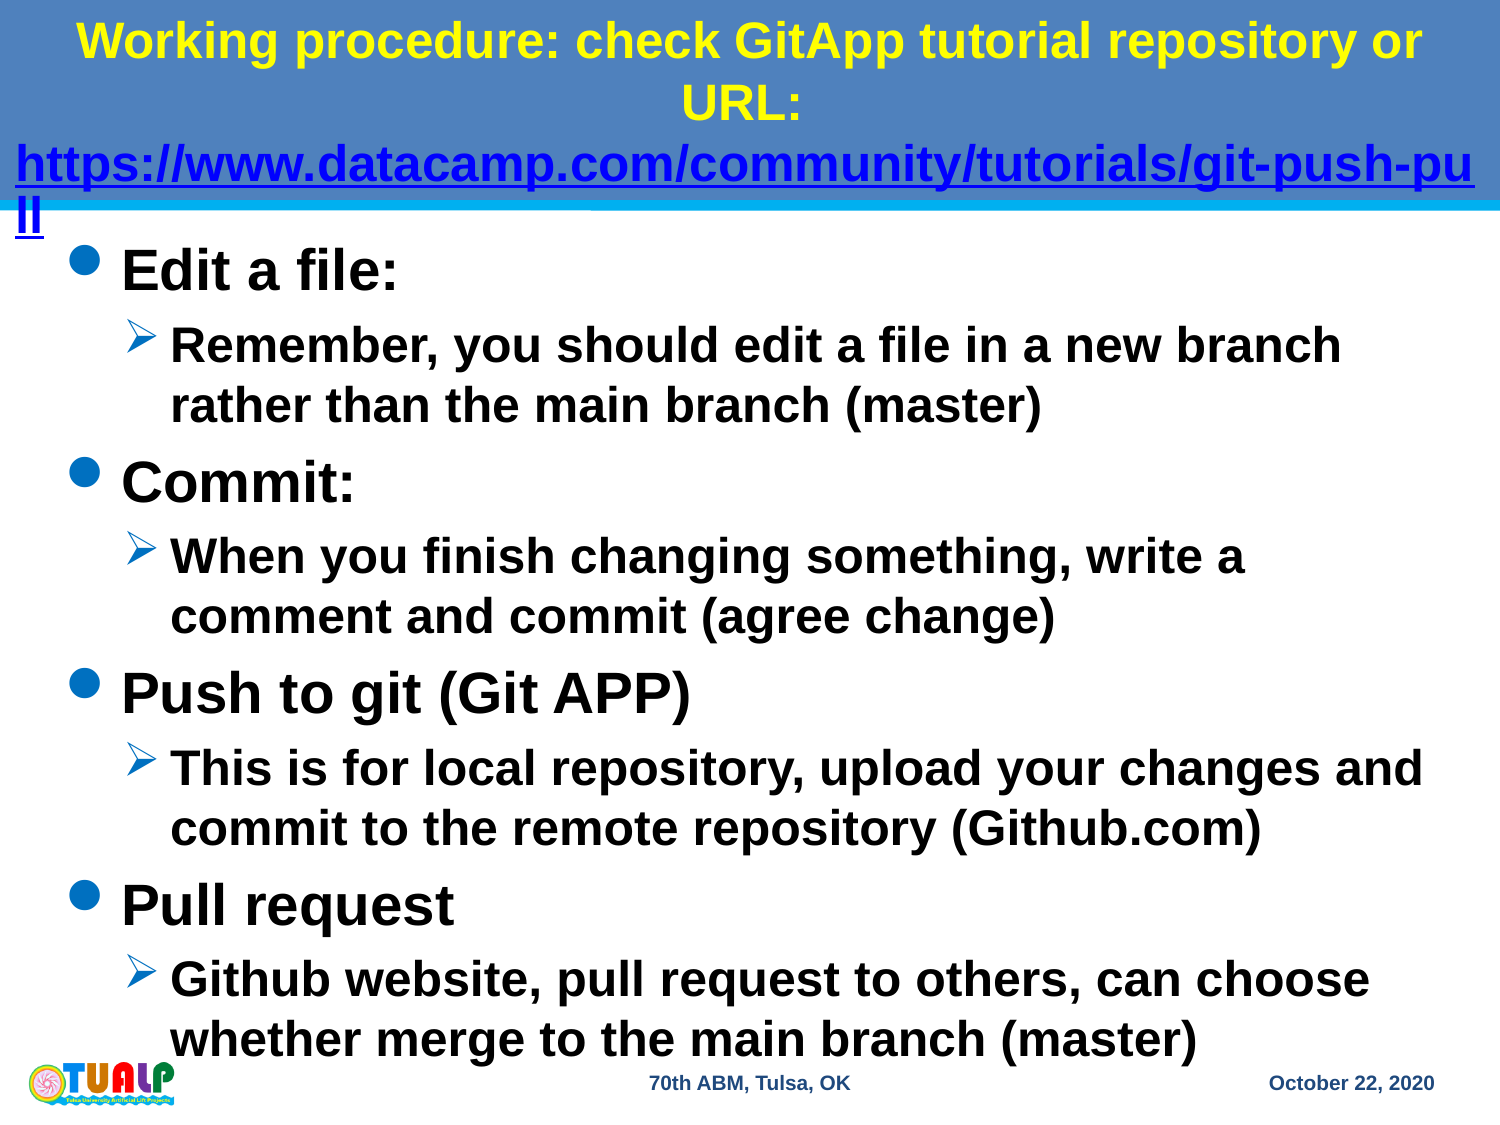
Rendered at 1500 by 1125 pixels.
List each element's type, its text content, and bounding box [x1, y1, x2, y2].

title Working procedure: check GitApp tutorial repository or URL: https://www.datacamp.com/community/tutorials/git-push-pull [0, 0, 1500, 205]
list Edit a file: Remember, you should edit a file in a new branch rather than the main branch (master) Commit: When you finish changing something, write a comment and commit (agree change) Push to git (Git APP) This is for local repository, upload your changes and commit to the remote repository (Github.com) Pull request Github website, pull request to others, can choose whether merge to the main branch (master) [50, 224, 1450, 1113]
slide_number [1100, 1052, 1450, 1113]
footer 70th ABM, Tulsa, OK [512, 1052, 988, 1113]
picture [27, 1062, 50, 1106]
